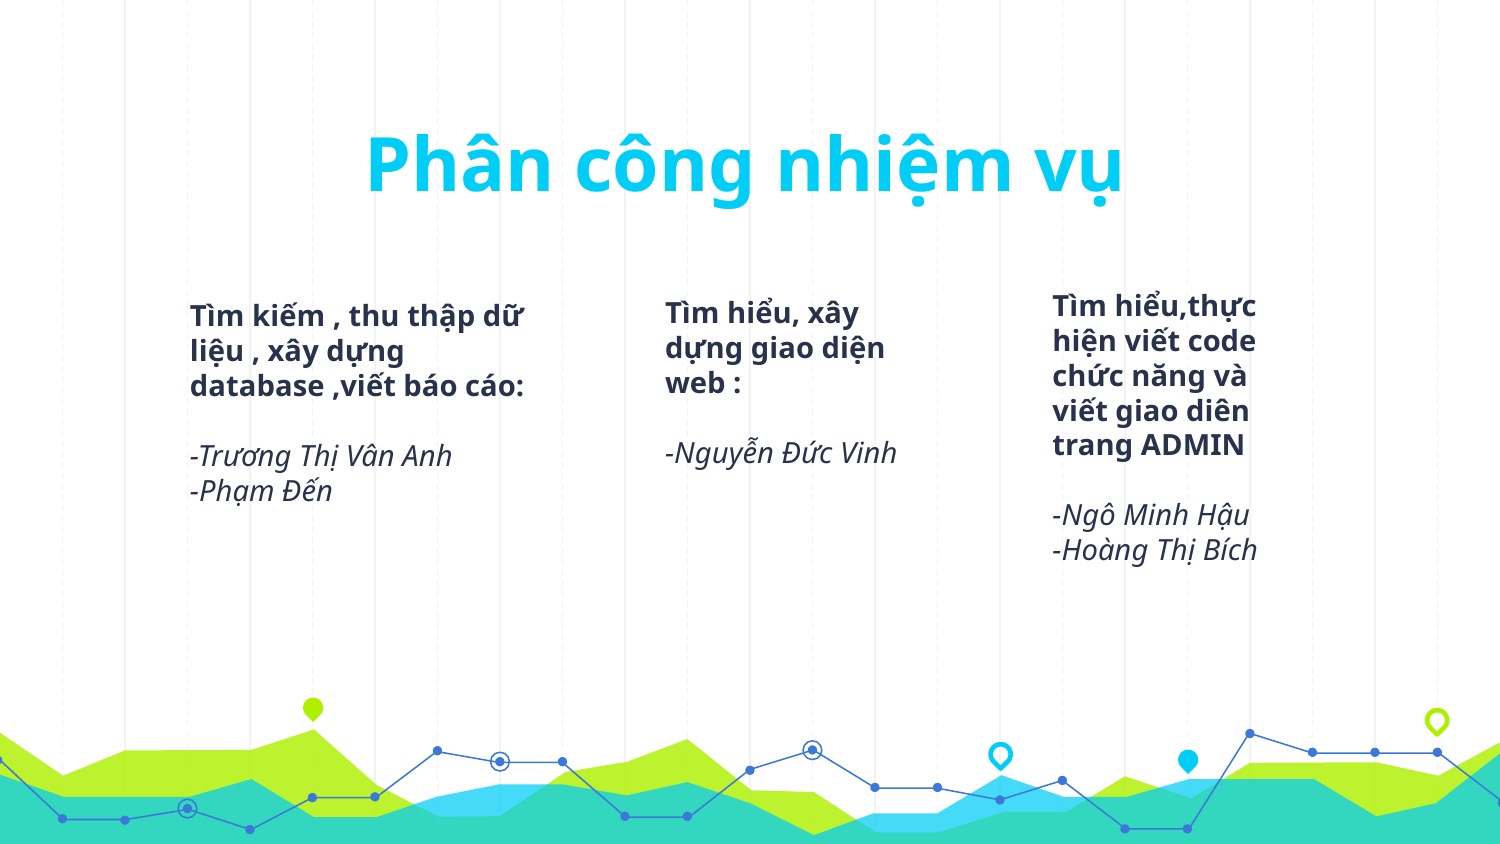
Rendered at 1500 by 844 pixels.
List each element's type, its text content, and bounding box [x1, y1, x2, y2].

list Tìm hiểu,thực hiện viết code chức năng và viết giao diên trang ADMIN -Ngô Minh Hậu -Hoàng Thị Bích [1037, 271, 1325, 610]
text_box Tìm hiểu, xây dựng giao diện web : -Nguyễn Đức Vinh [649, 279, 938, 571]
title Phân công nhiệm vụ [171, 103, 1320, 222]
list Tìm kiếm , thu thập dữ liệu , xây dựng database ,viết báo cáo: -Trương Thị Vân Anh -Phạm Đến [174, 282, 550, 621]
